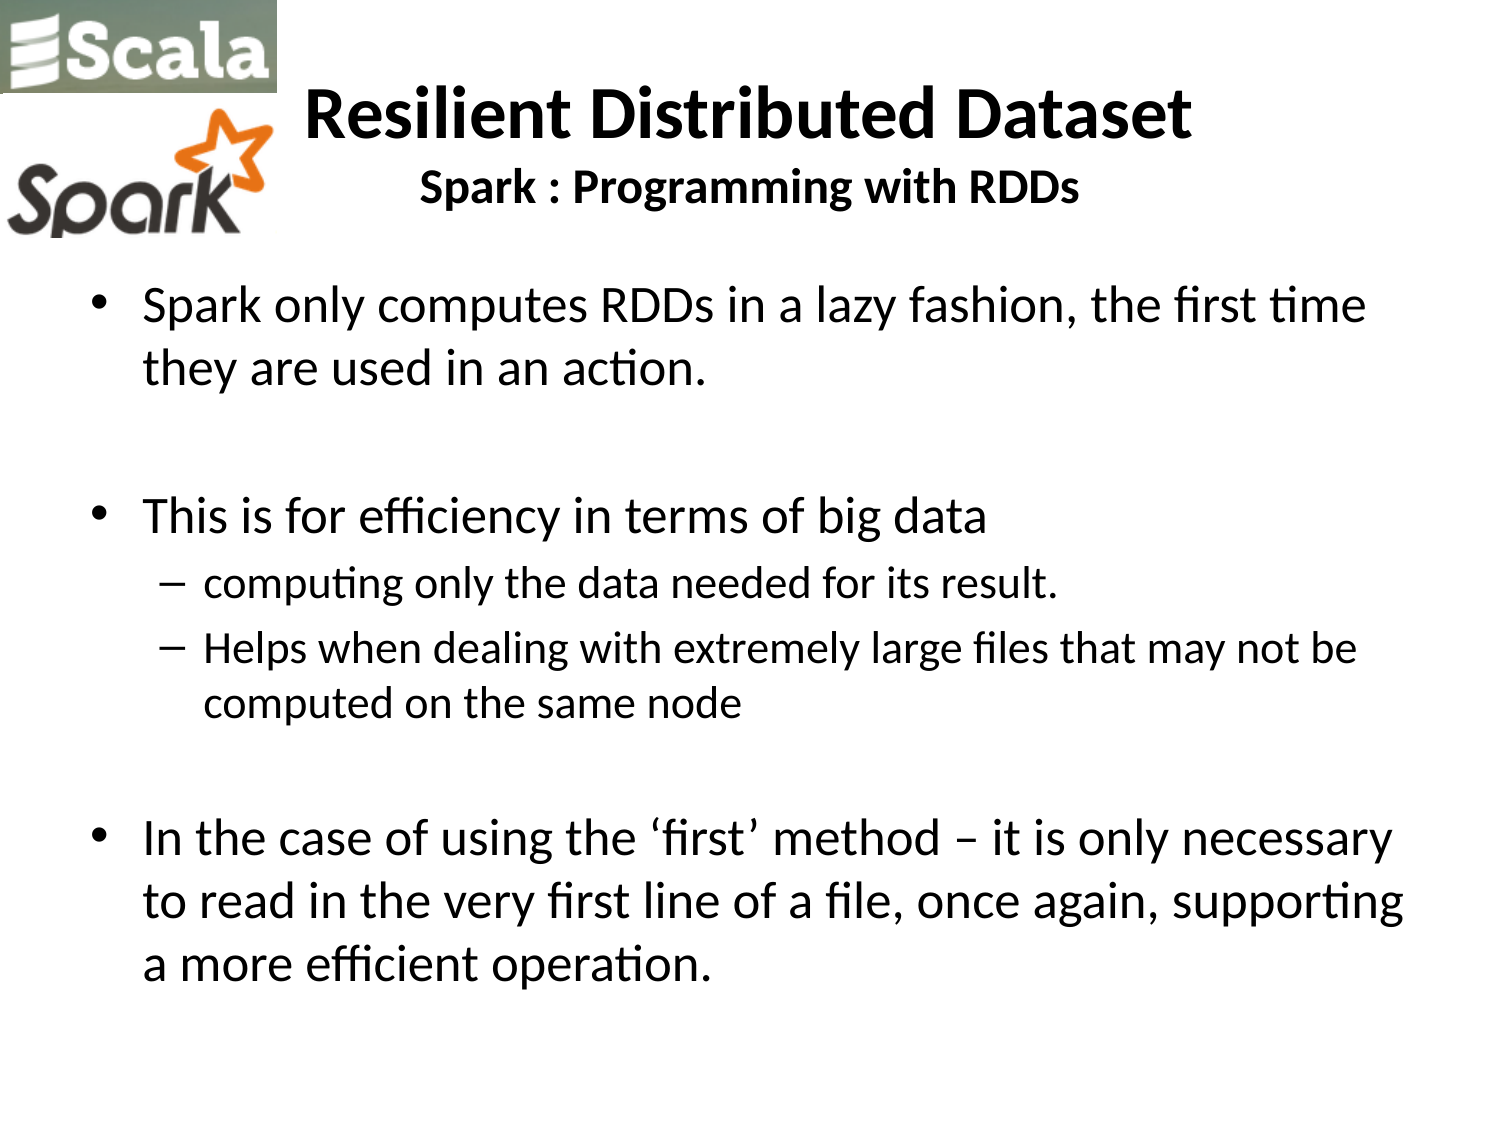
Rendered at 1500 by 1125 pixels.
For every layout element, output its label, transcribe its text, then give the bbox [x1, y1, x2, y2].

list Spark only computes RDDs in a lazy fashion, the first time they are used in an action. This is for efficiency in terms of big data computing only the data needed for its result. Helps when dealing with extremely large files that may not be computed on the same node In the case of using the ‘first’ method – it is only necessary to read in the very first line of a file, once again, supporting a more efficient operation. [75, 262, 1425, 1005]
title Resilient Distributed Dataset Spark : Programming with RDDs [280, 45, 1425, 233]
picture [0, 0, 277, 238]
